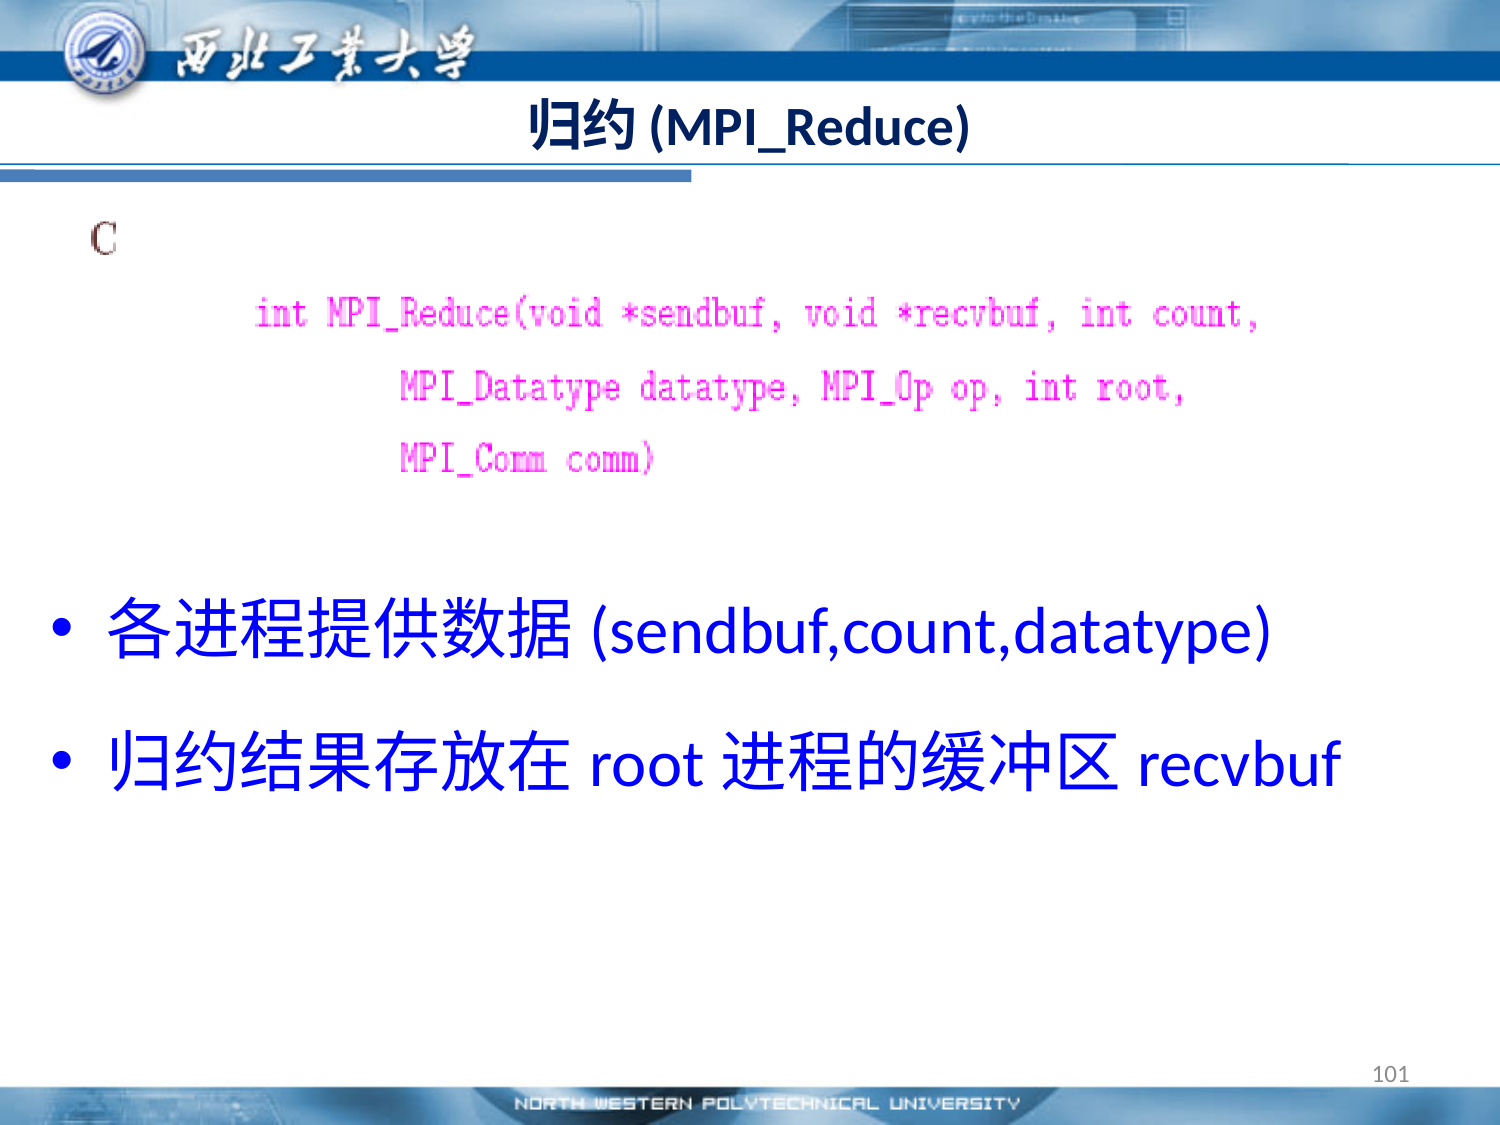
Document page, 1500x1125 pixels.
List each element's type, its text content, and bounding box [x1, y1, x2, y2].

list 各进程提供数据(sendbuf,count,datatype) 归约结果存放在root进程的缓冲区recvbuf [35, 539, 1465, 821]
picture [0, 165, 1500, 1125]
title 归约(MPI_Reduce) [35, 82, 1465, 164]
slide_number 101 [1074, 1042, 1425, 1103]
picture [0, 0, 1500, 163]
